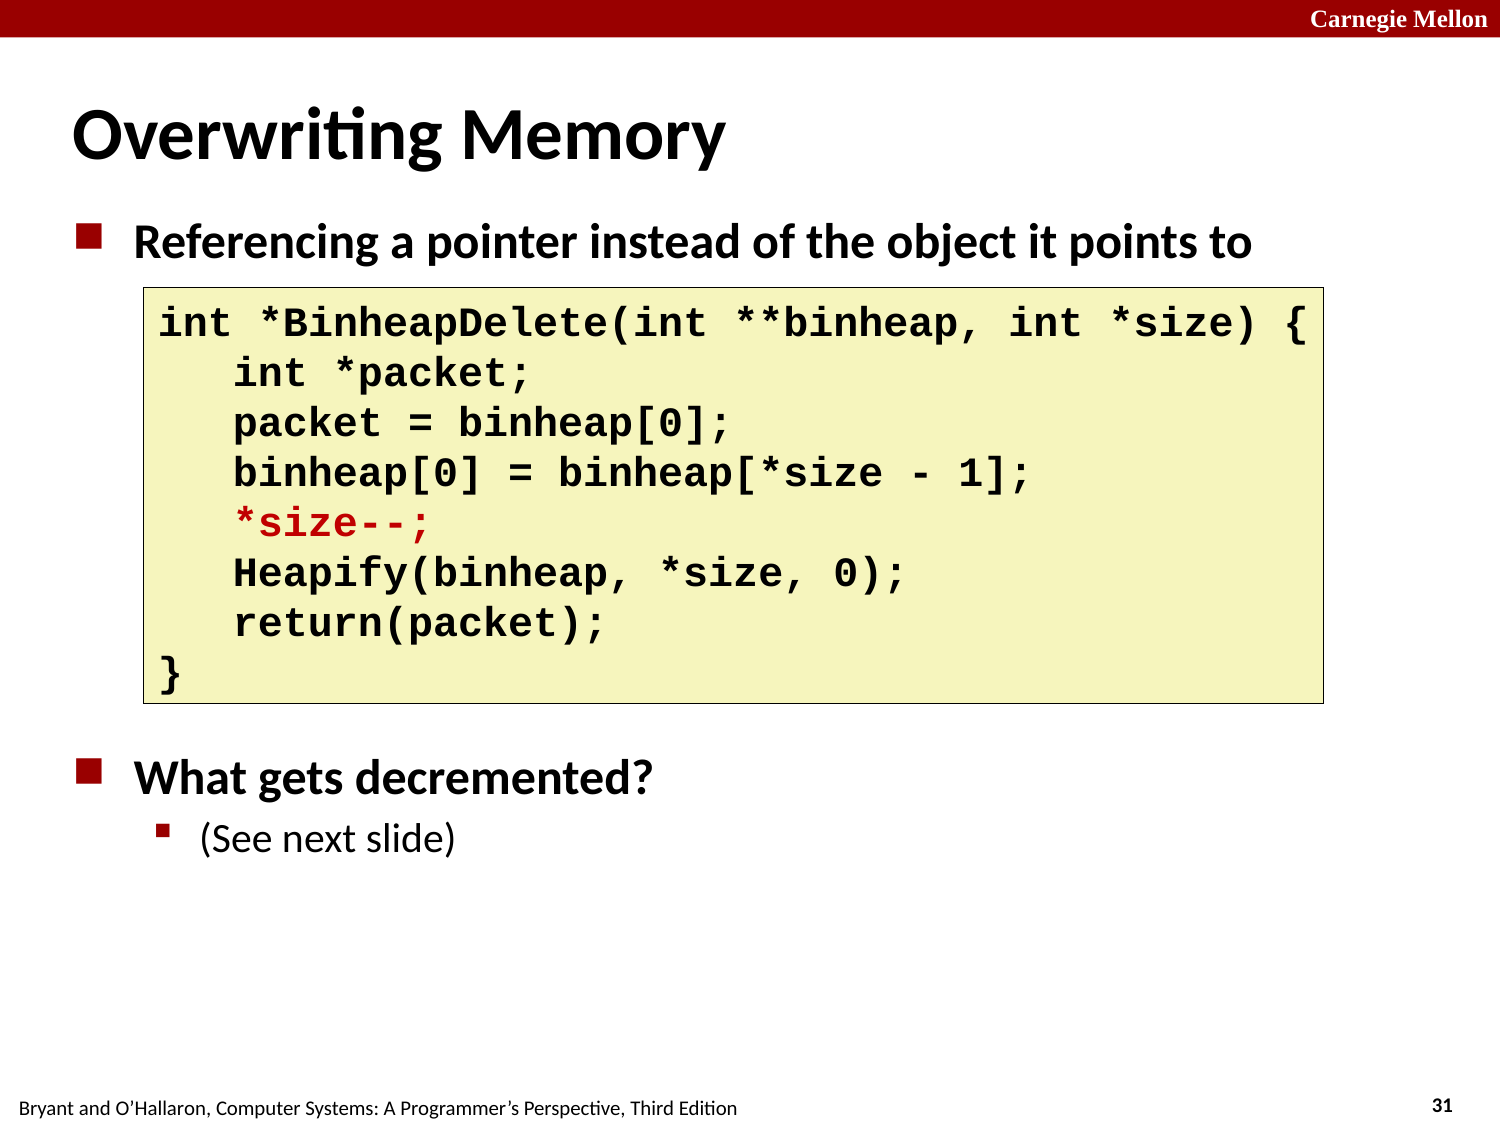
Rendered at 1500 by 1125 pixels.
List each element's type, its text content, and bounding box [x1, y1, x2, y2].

list Referencing a pointer instead of the object it points to What gets decremented? (See next slide) [61, 205, 1426, 1063]
text_box int *BinheapDelete(int **binheap, int *size) { int *packet; packet = binheap[0]; binheap[0] = binheap[*size - 1]; *size--; Heapify(binheap, *size, 0); return(packet); } [143, 287, 1323, 703]
title Overwriting Memory [57, 71, 1488, 201]
